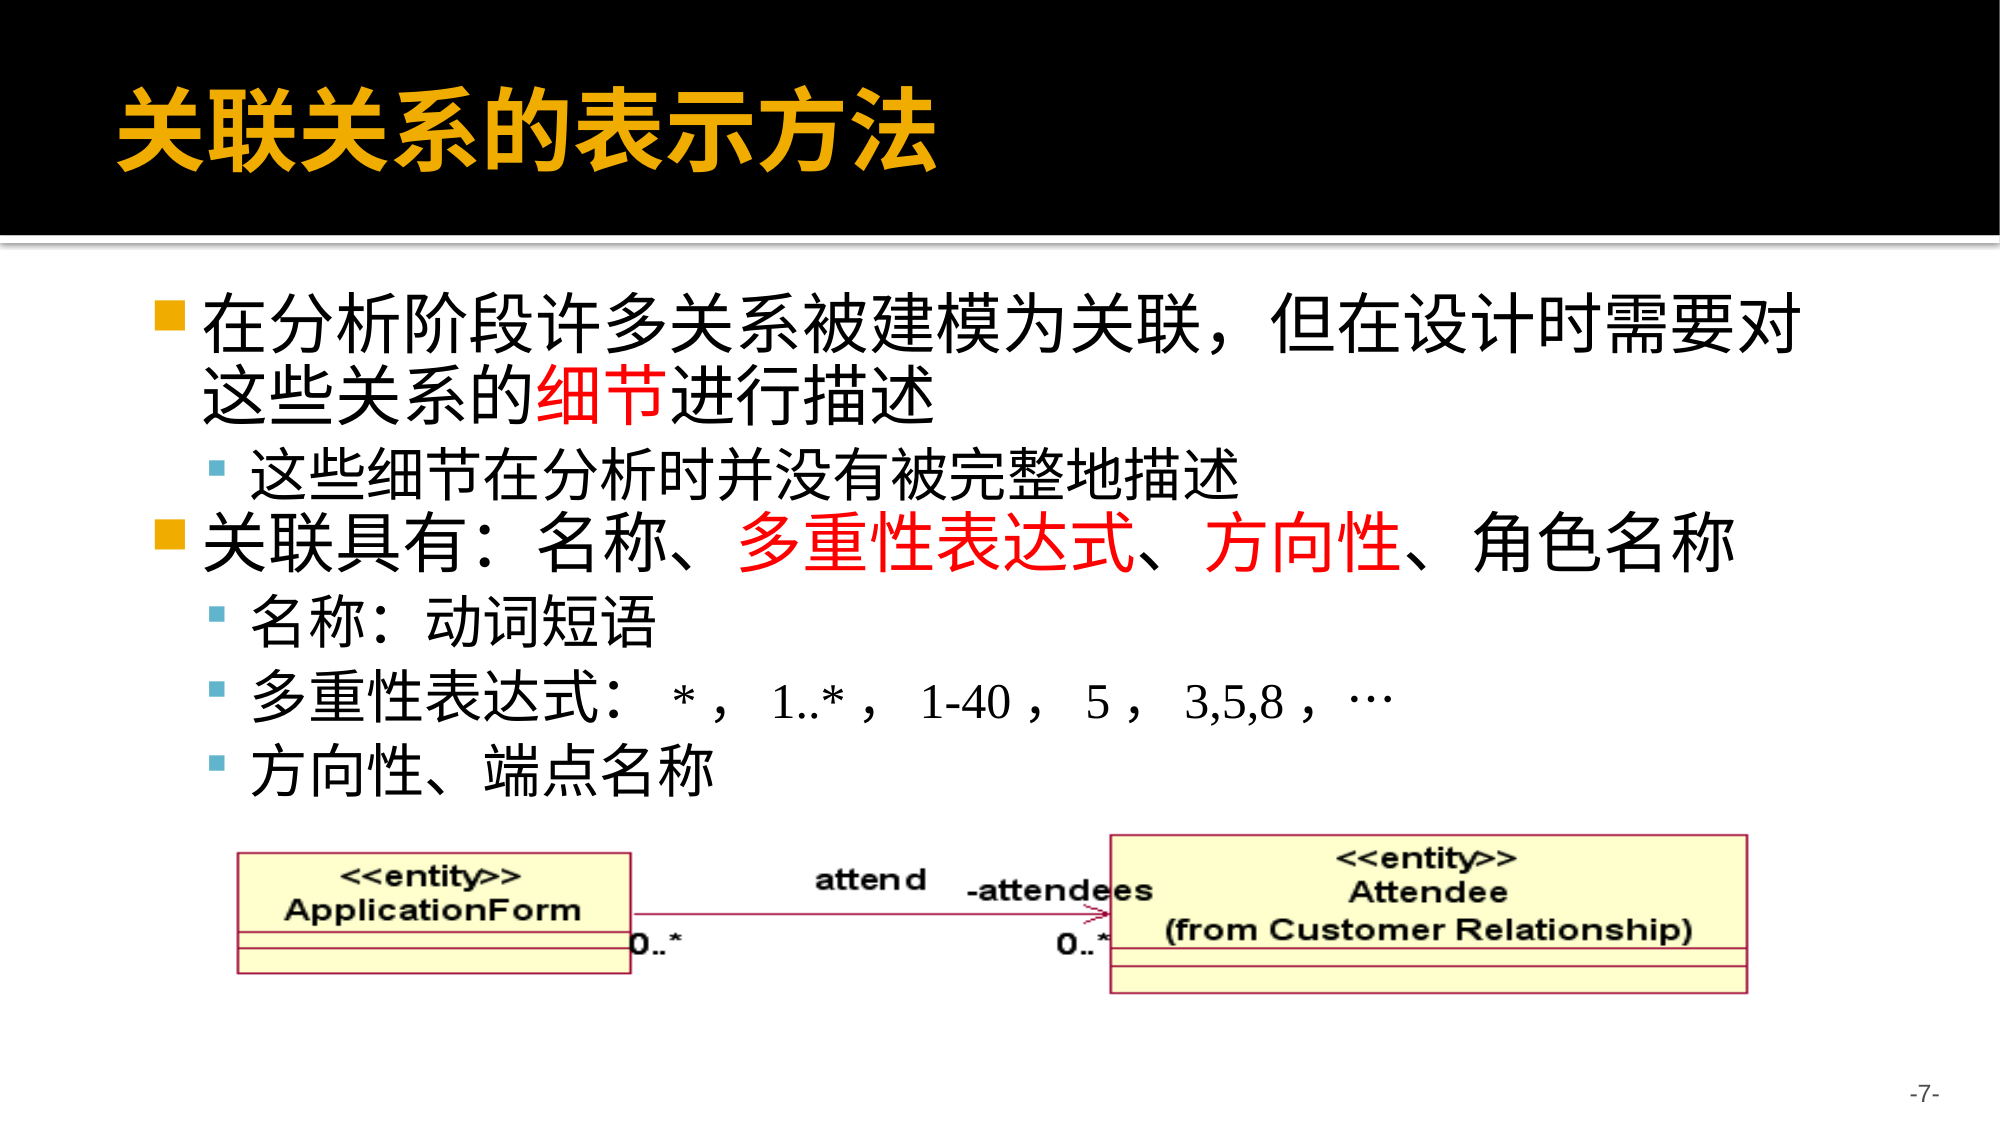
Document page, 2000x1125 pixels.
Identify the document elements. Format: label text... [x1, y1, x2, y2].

slide_number -7- [1794, 1062, 1955, 1108]
list 在分析阶段许多关系被建模为关联，但在设计时需要对这些关系的细节进行描述 这些细节在分析时并没有被完整地描述 关联具有：名称、多重性表达式、方向性、角色名称 名称：动词短语 多重性表达式：*，1..*，1-40，5，3,5,8，… 方向性、端点名称 [120, 276, 1853, 938]
picture [228, 831, 1756, 998]
text_box 关联关系的表示方法 [99, 25, 1900, 231]
